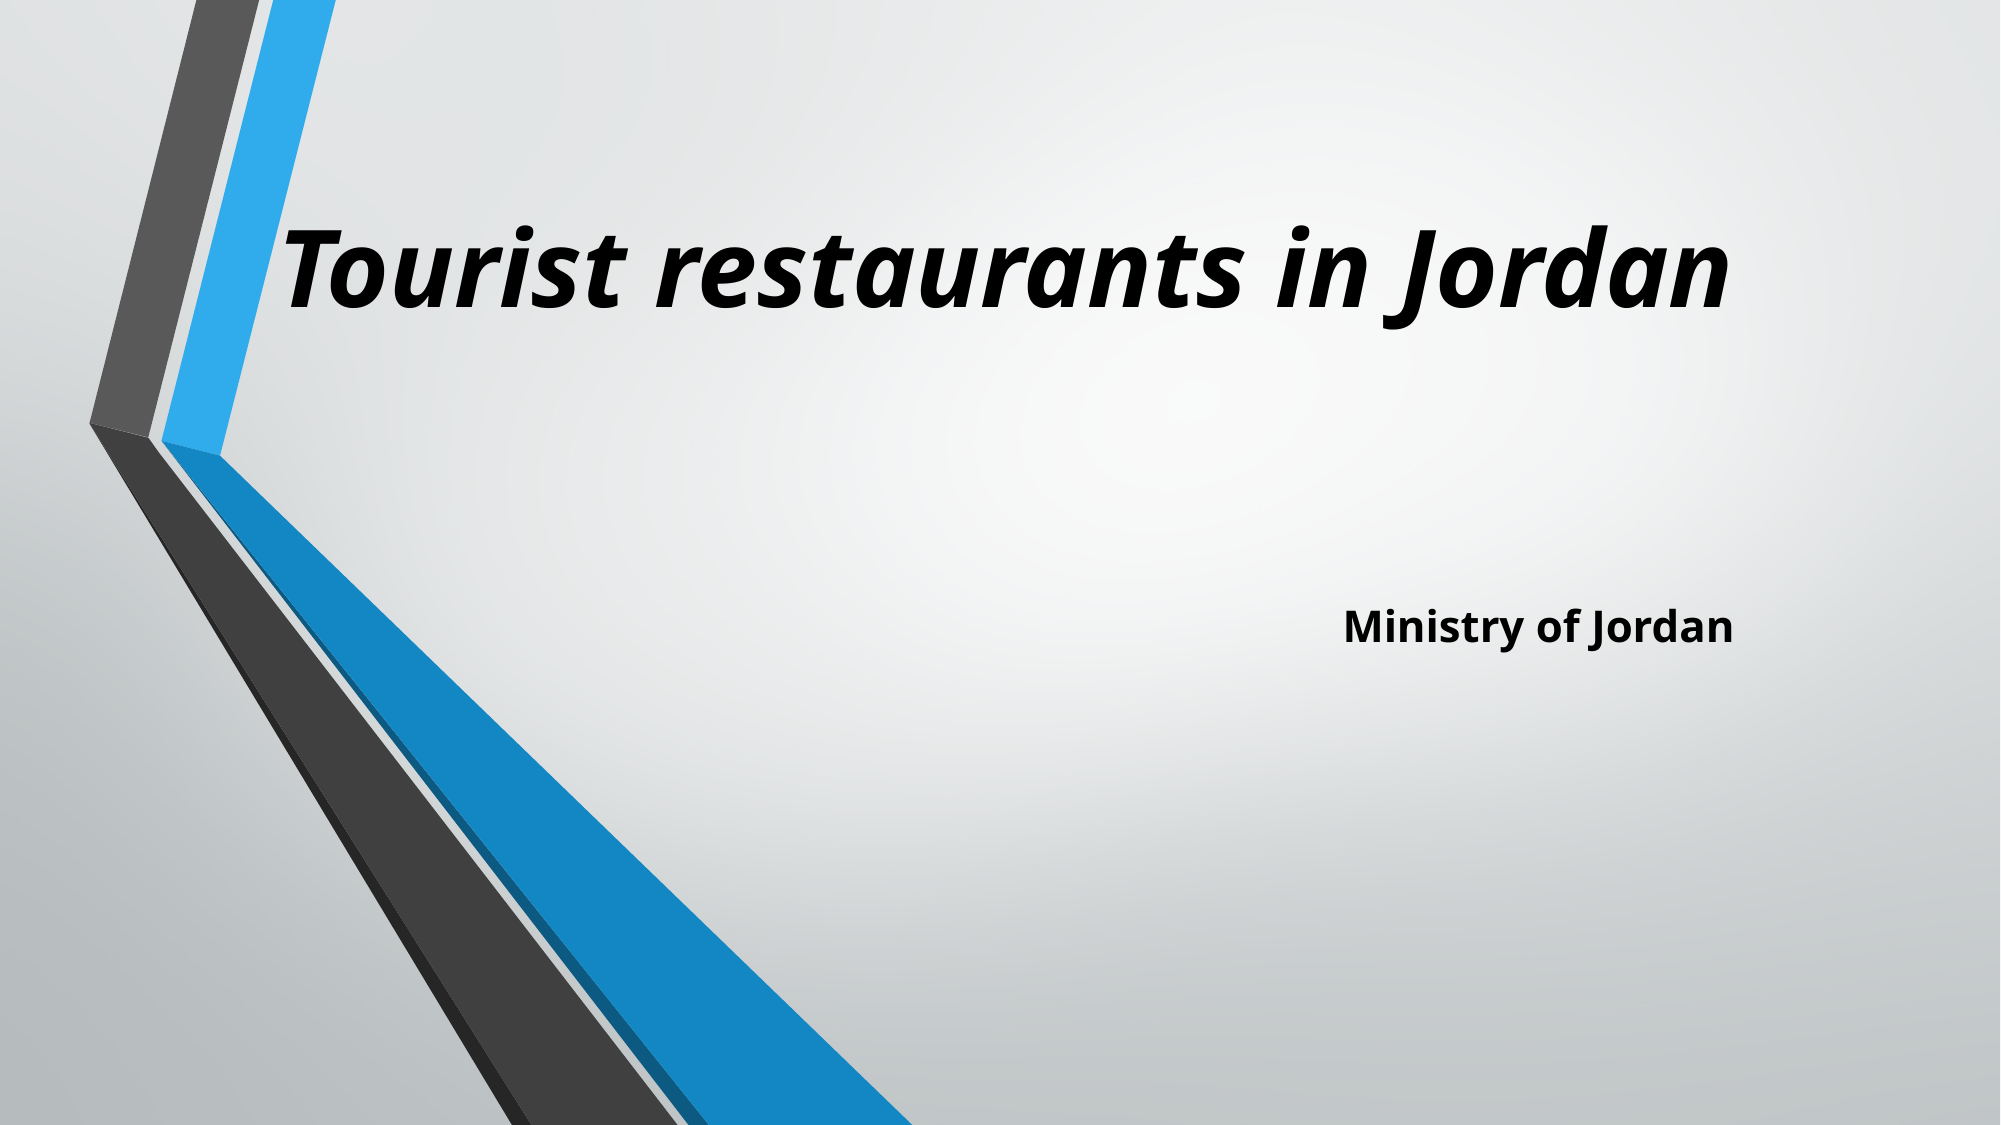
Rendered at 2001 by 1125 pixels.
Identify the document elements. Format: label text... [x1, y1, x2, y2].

subtitle Ministry of Jordan [249, 590, 1750, 667]
title Tourist restaurants in Jordan [249, 184, 1750, 337]
